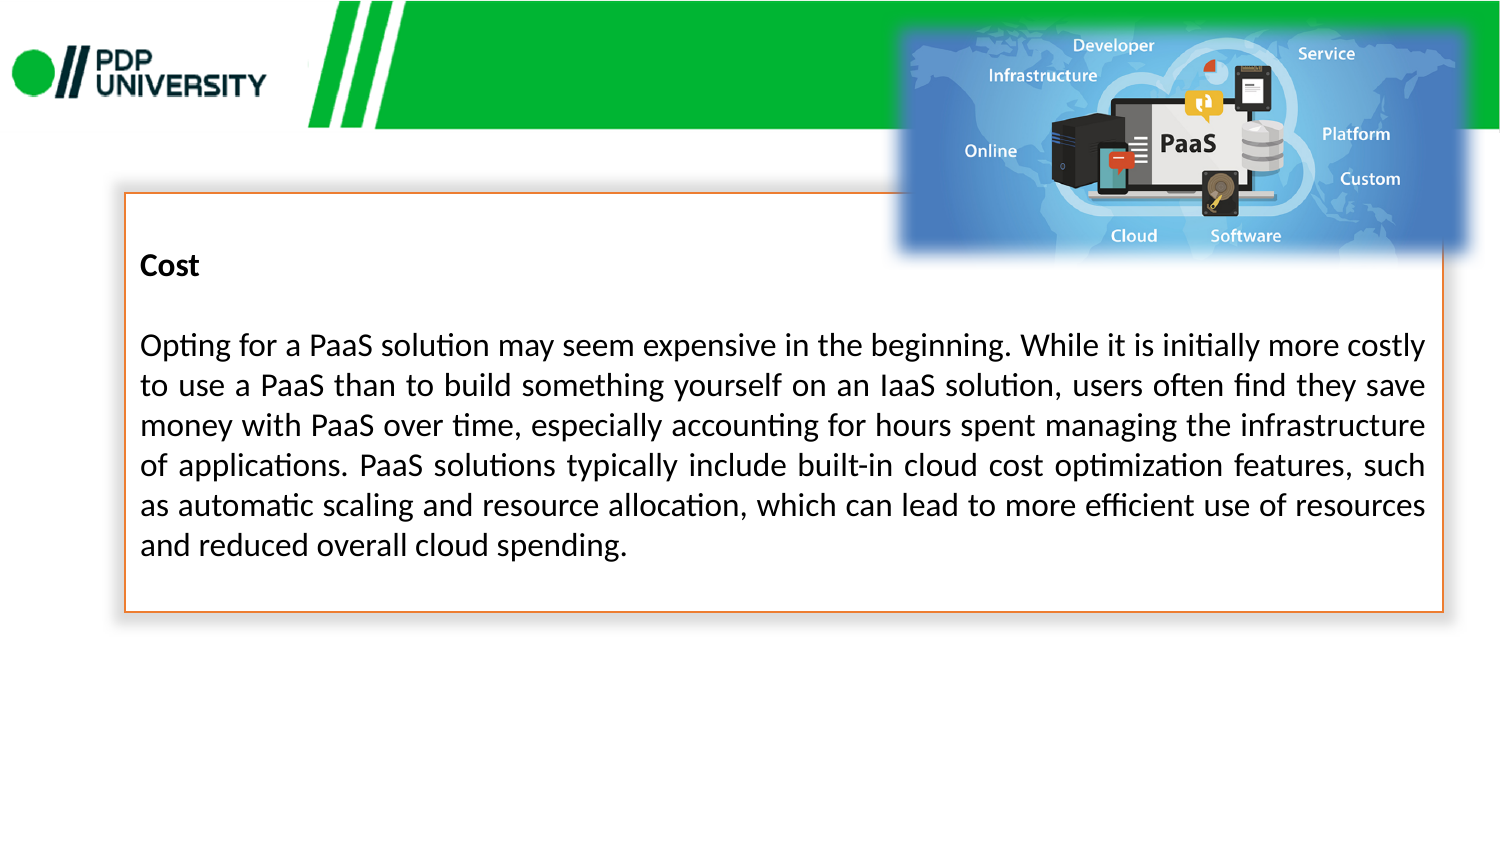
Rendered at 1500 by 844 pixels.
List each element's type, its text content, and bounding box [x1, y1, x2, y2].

picture [0, 0, 1500, 270]
text_box Cost Opting for a PaaS solution may seem expensive in the beginning. While it is initially more costly to use a PaaS than to build something yourself on an IaaS solution, users often find they save money with PaaS over time, especially accounting for hours spent managing the infrastructure of applications. PaaS solutions typically include built-in cloud cost optimization features, such as automatic scaling and resource allocation, which can lead to more efficient use of resources and reduced overall cloud spending. [124, 192, 1444, 613]
